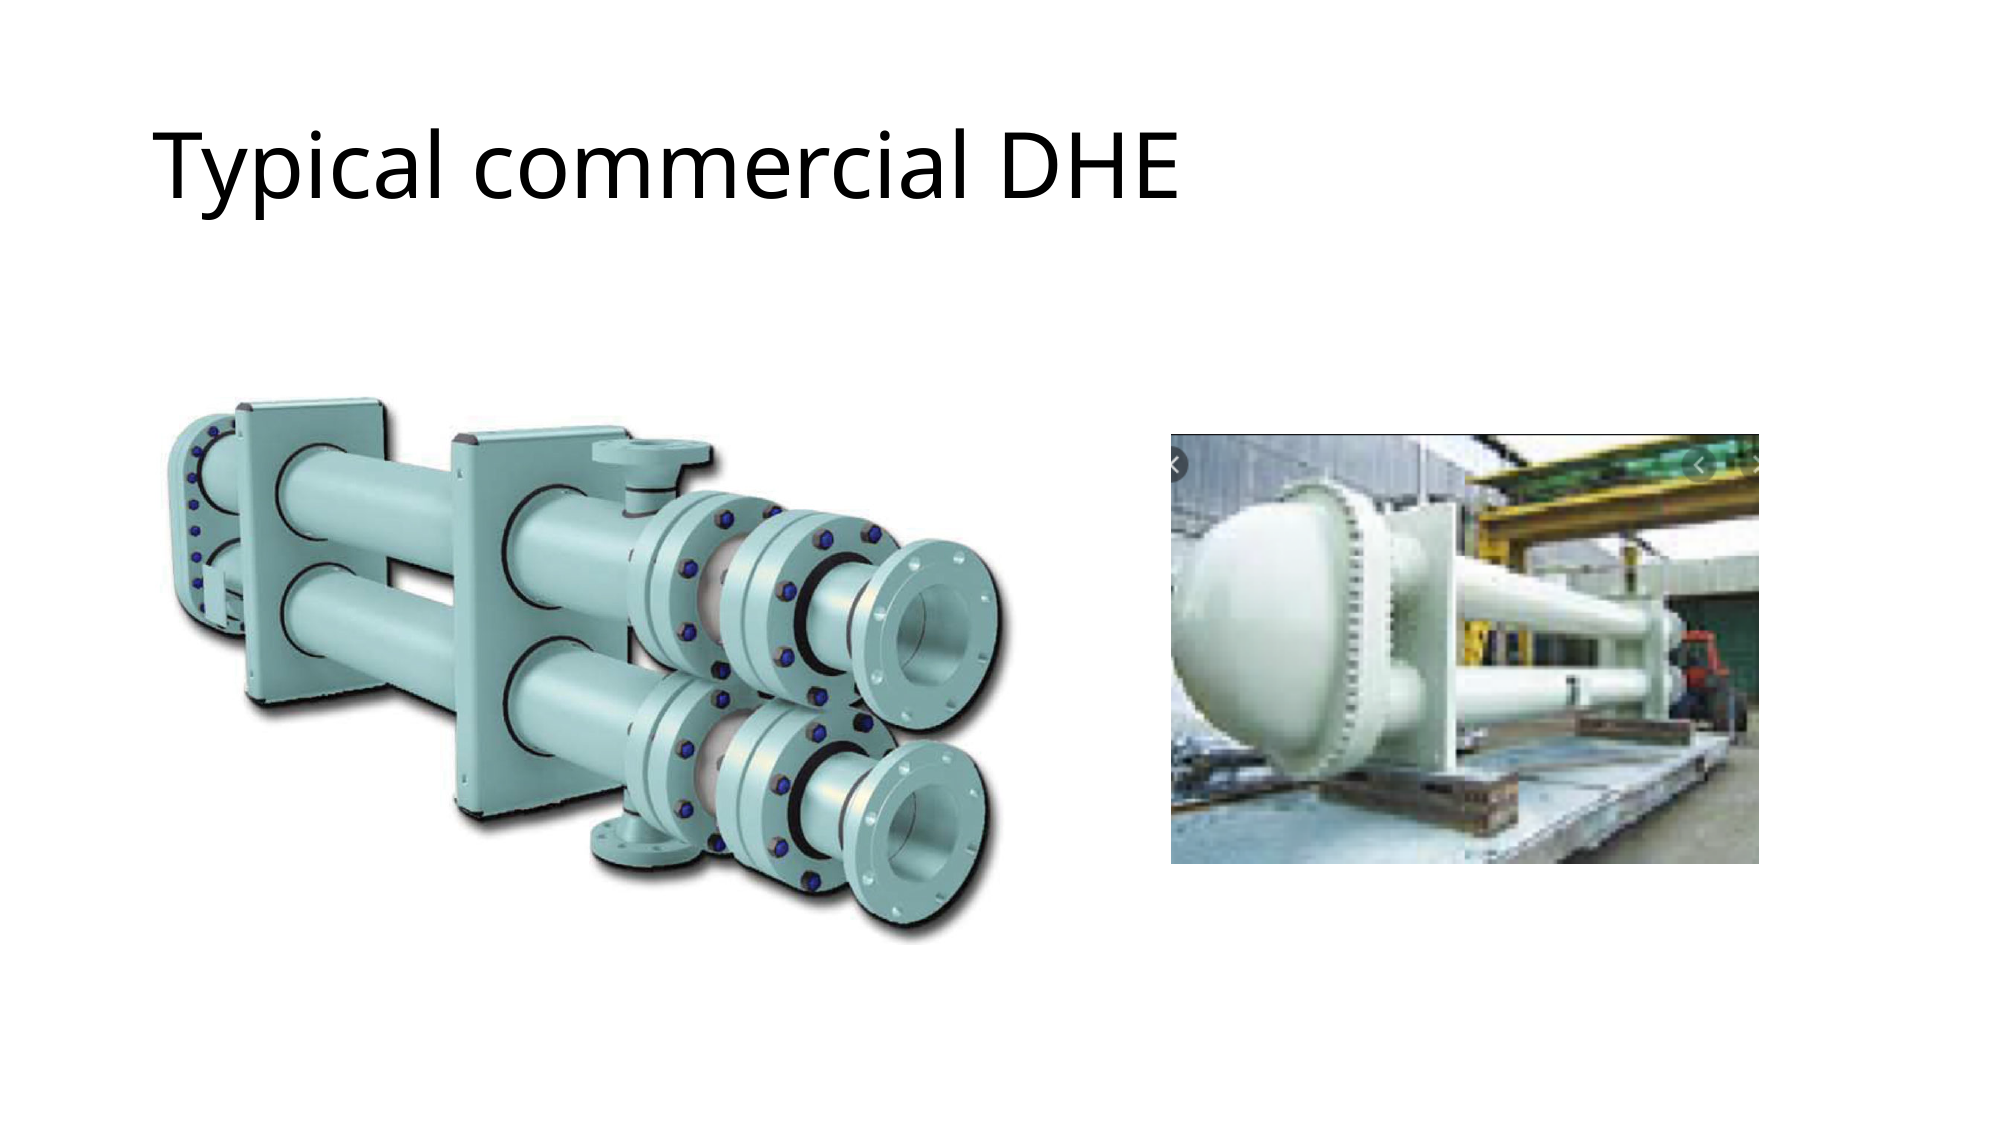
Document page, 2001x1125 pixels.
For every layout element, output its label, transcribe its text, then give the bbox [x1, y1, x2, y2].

title Typical commercial DHE [137, 59, 1863, 278]
picture [137, 385, 1028, 945]
picture [1171, 434, 1759, 864]
